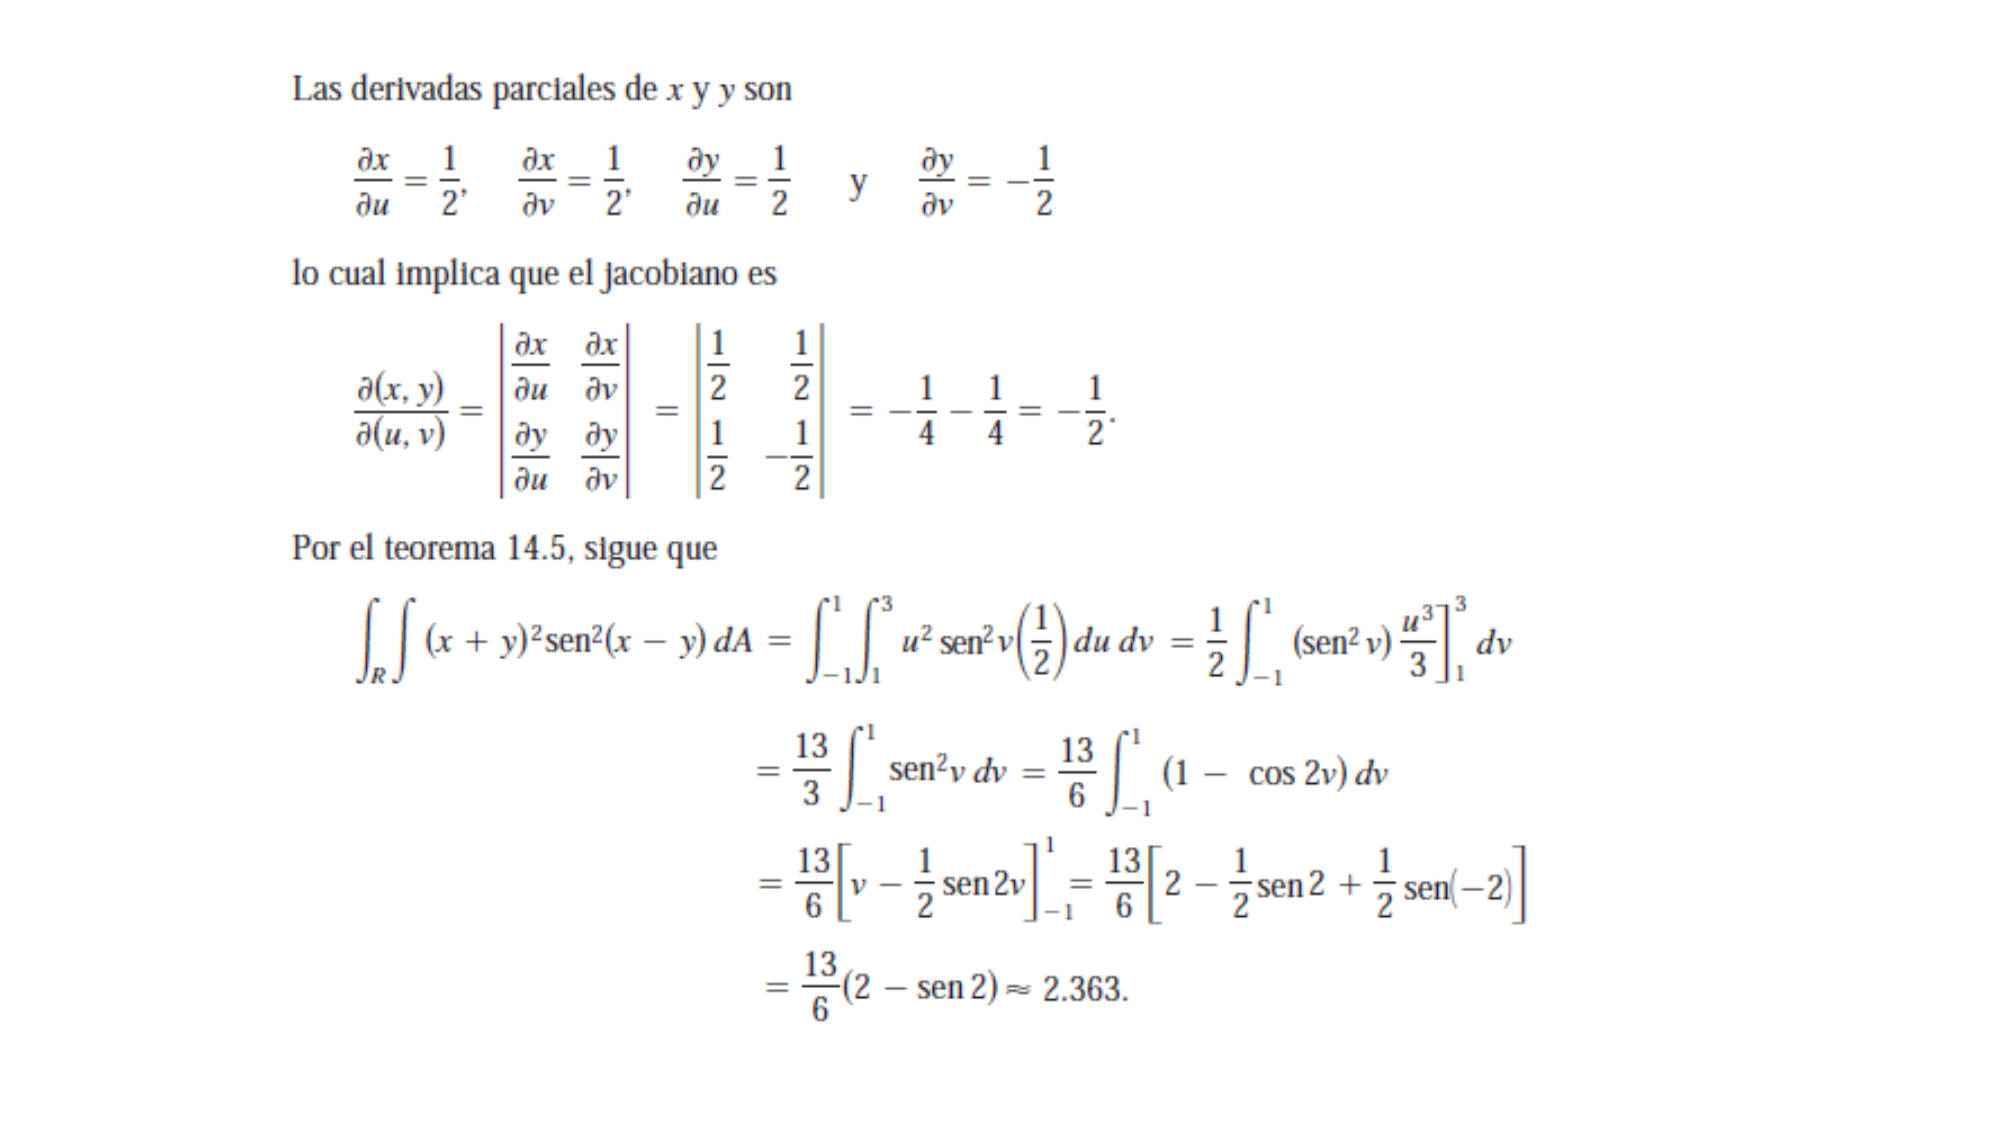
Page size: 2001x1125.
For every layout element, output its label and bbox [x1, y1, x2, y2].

picture [276, 58, 1554, 1033]
